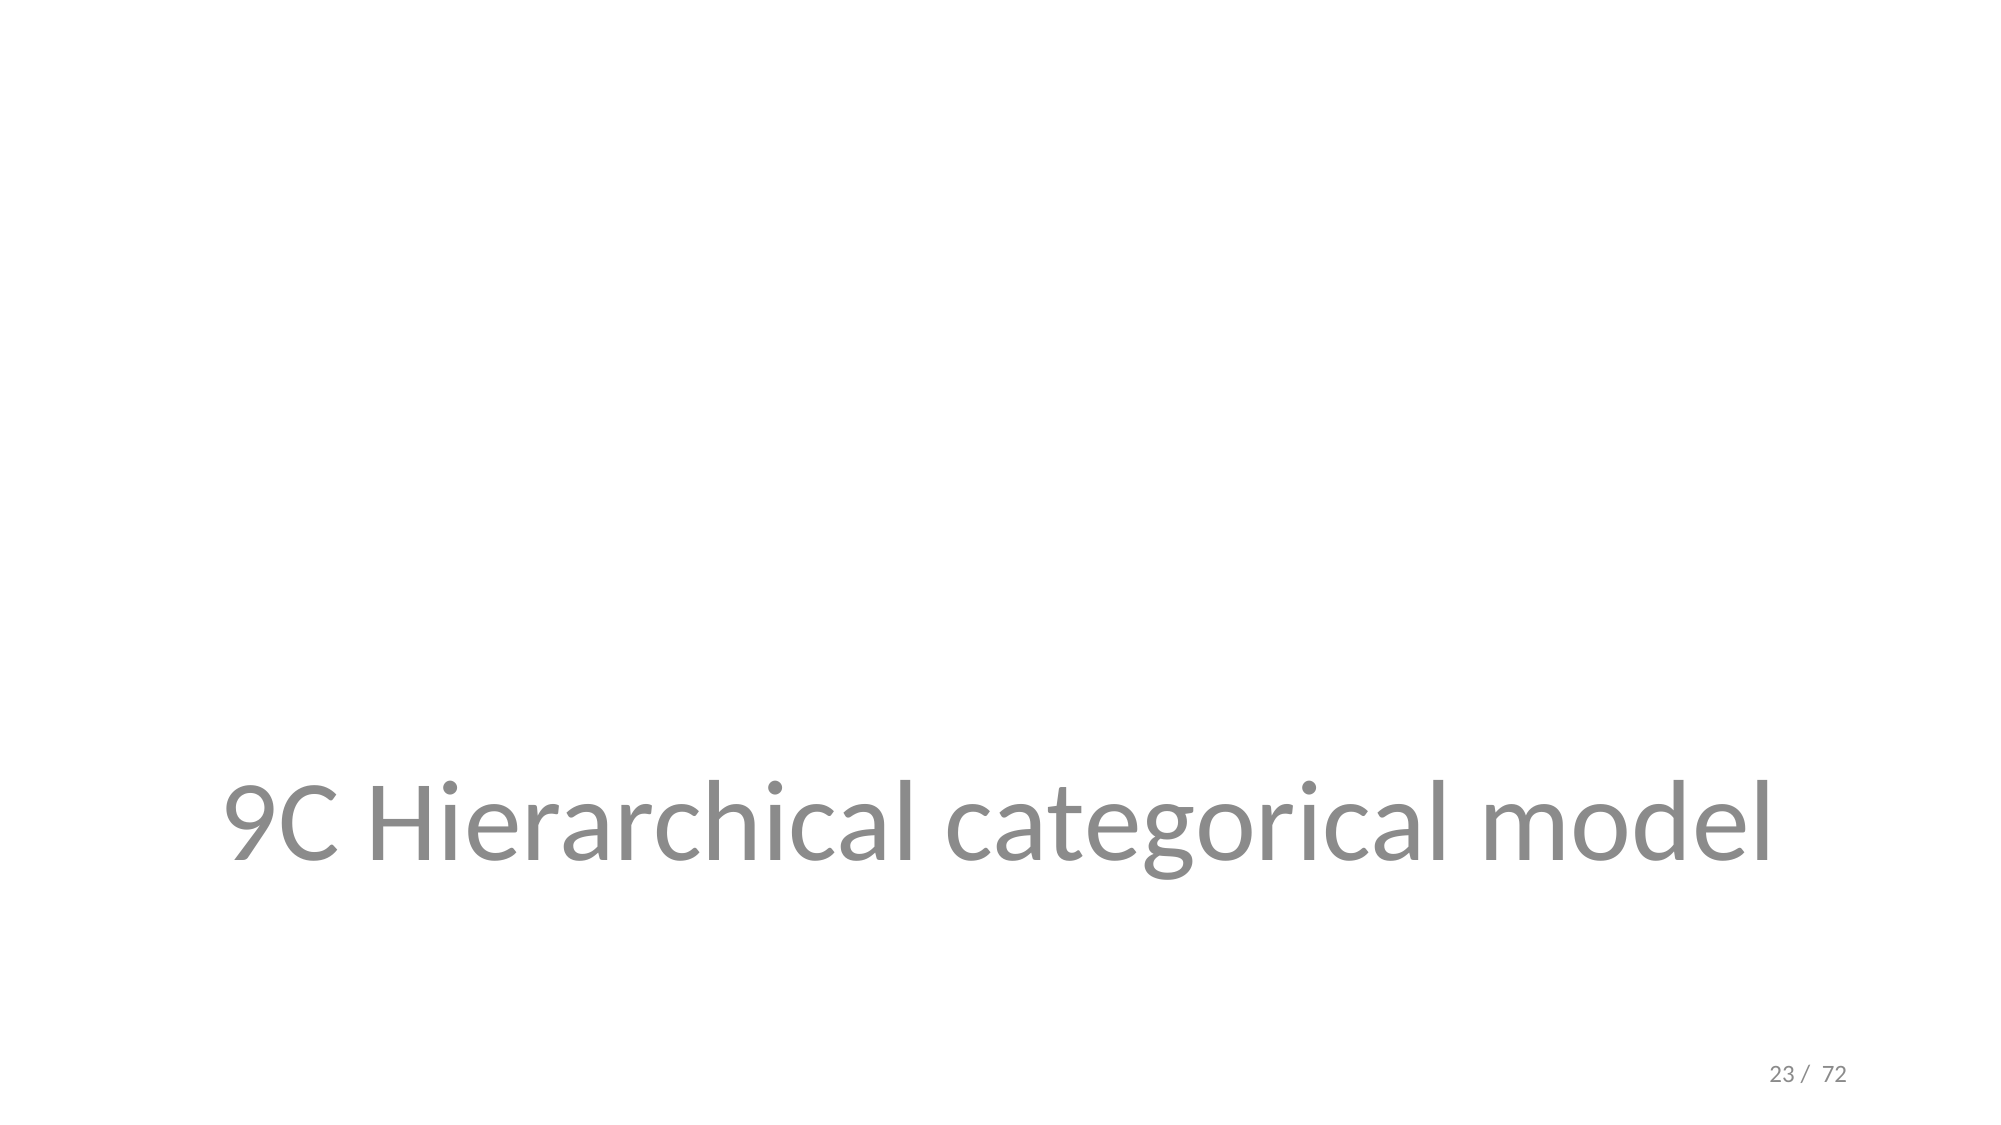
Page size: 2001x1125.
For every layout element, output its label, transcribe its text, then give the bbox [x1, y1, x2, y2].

list 9C Hierarchical categorical model [136, 752, 1862, 999]
slide_number 23 / 72 [1412, 1042, 1863, 1103]
